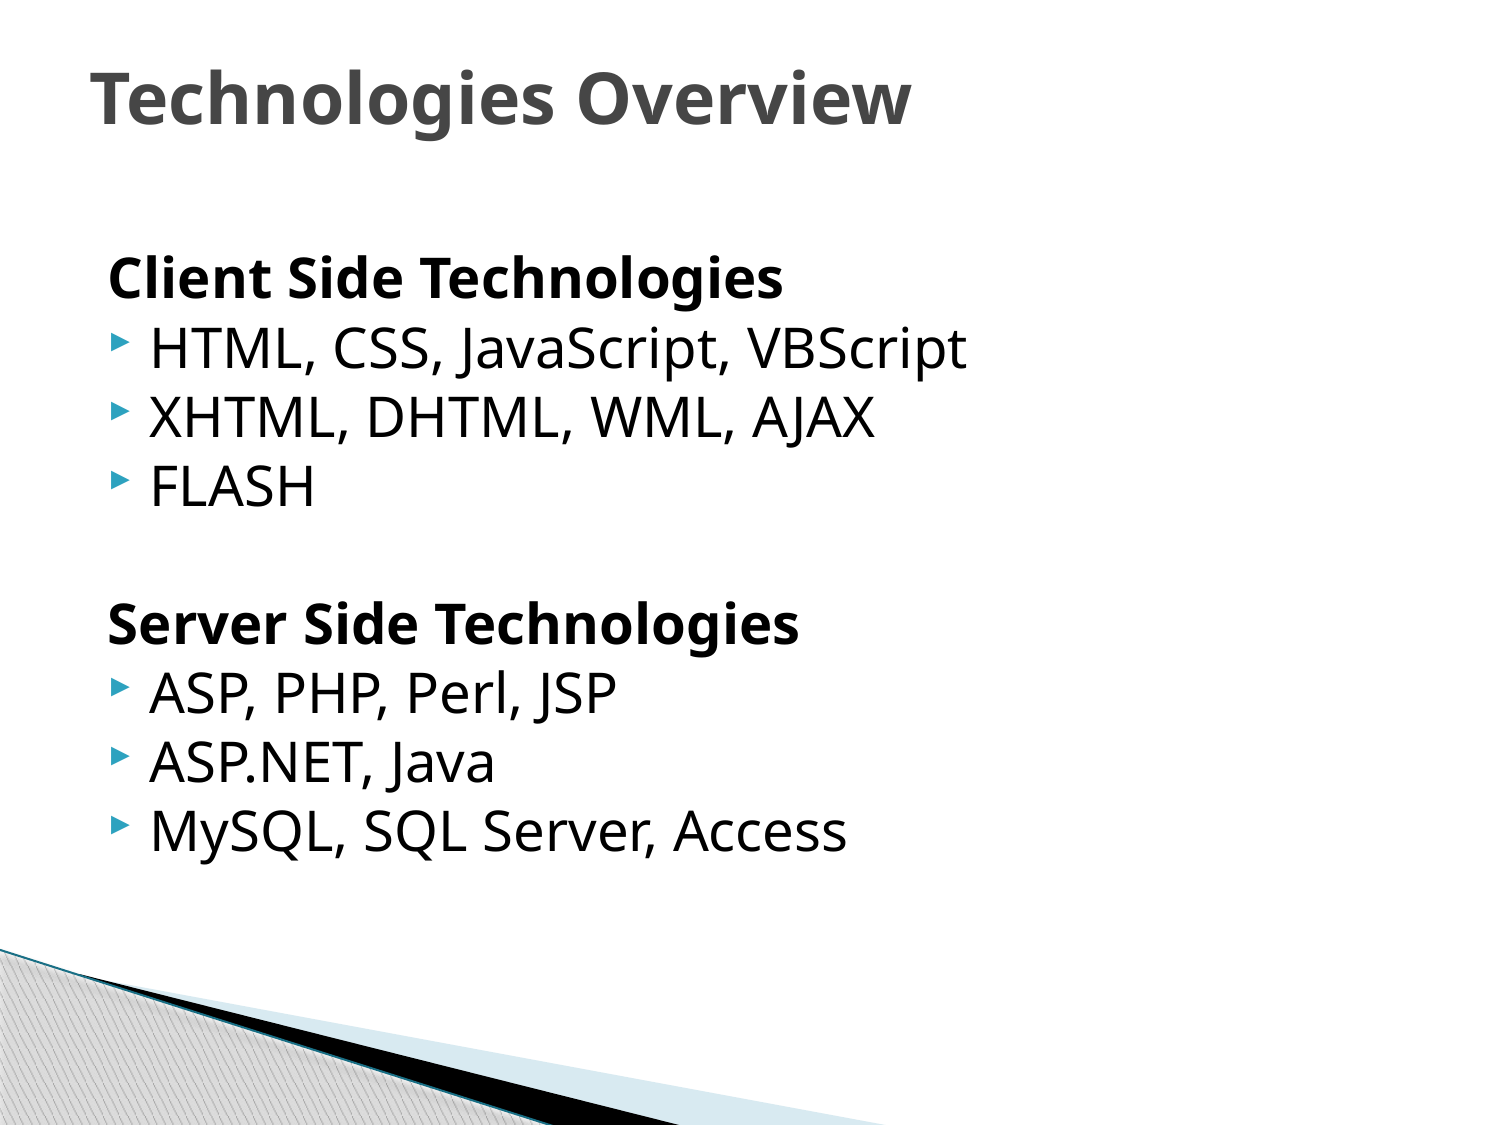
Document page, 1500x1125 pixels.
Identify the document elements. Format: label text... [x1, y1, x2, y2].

title Technologies Overview [75, 45, 1425, 233]
list Client Side Technologies HTML, CSS, JavaScript, VBScript XHTML, DHTML, WML, AJAX FLASH Server Side Technologies ASP, PHP, Perl, JSP ASP.NET, Java MySQL, SQL Server, Access [75, 242, 1425, 986]
